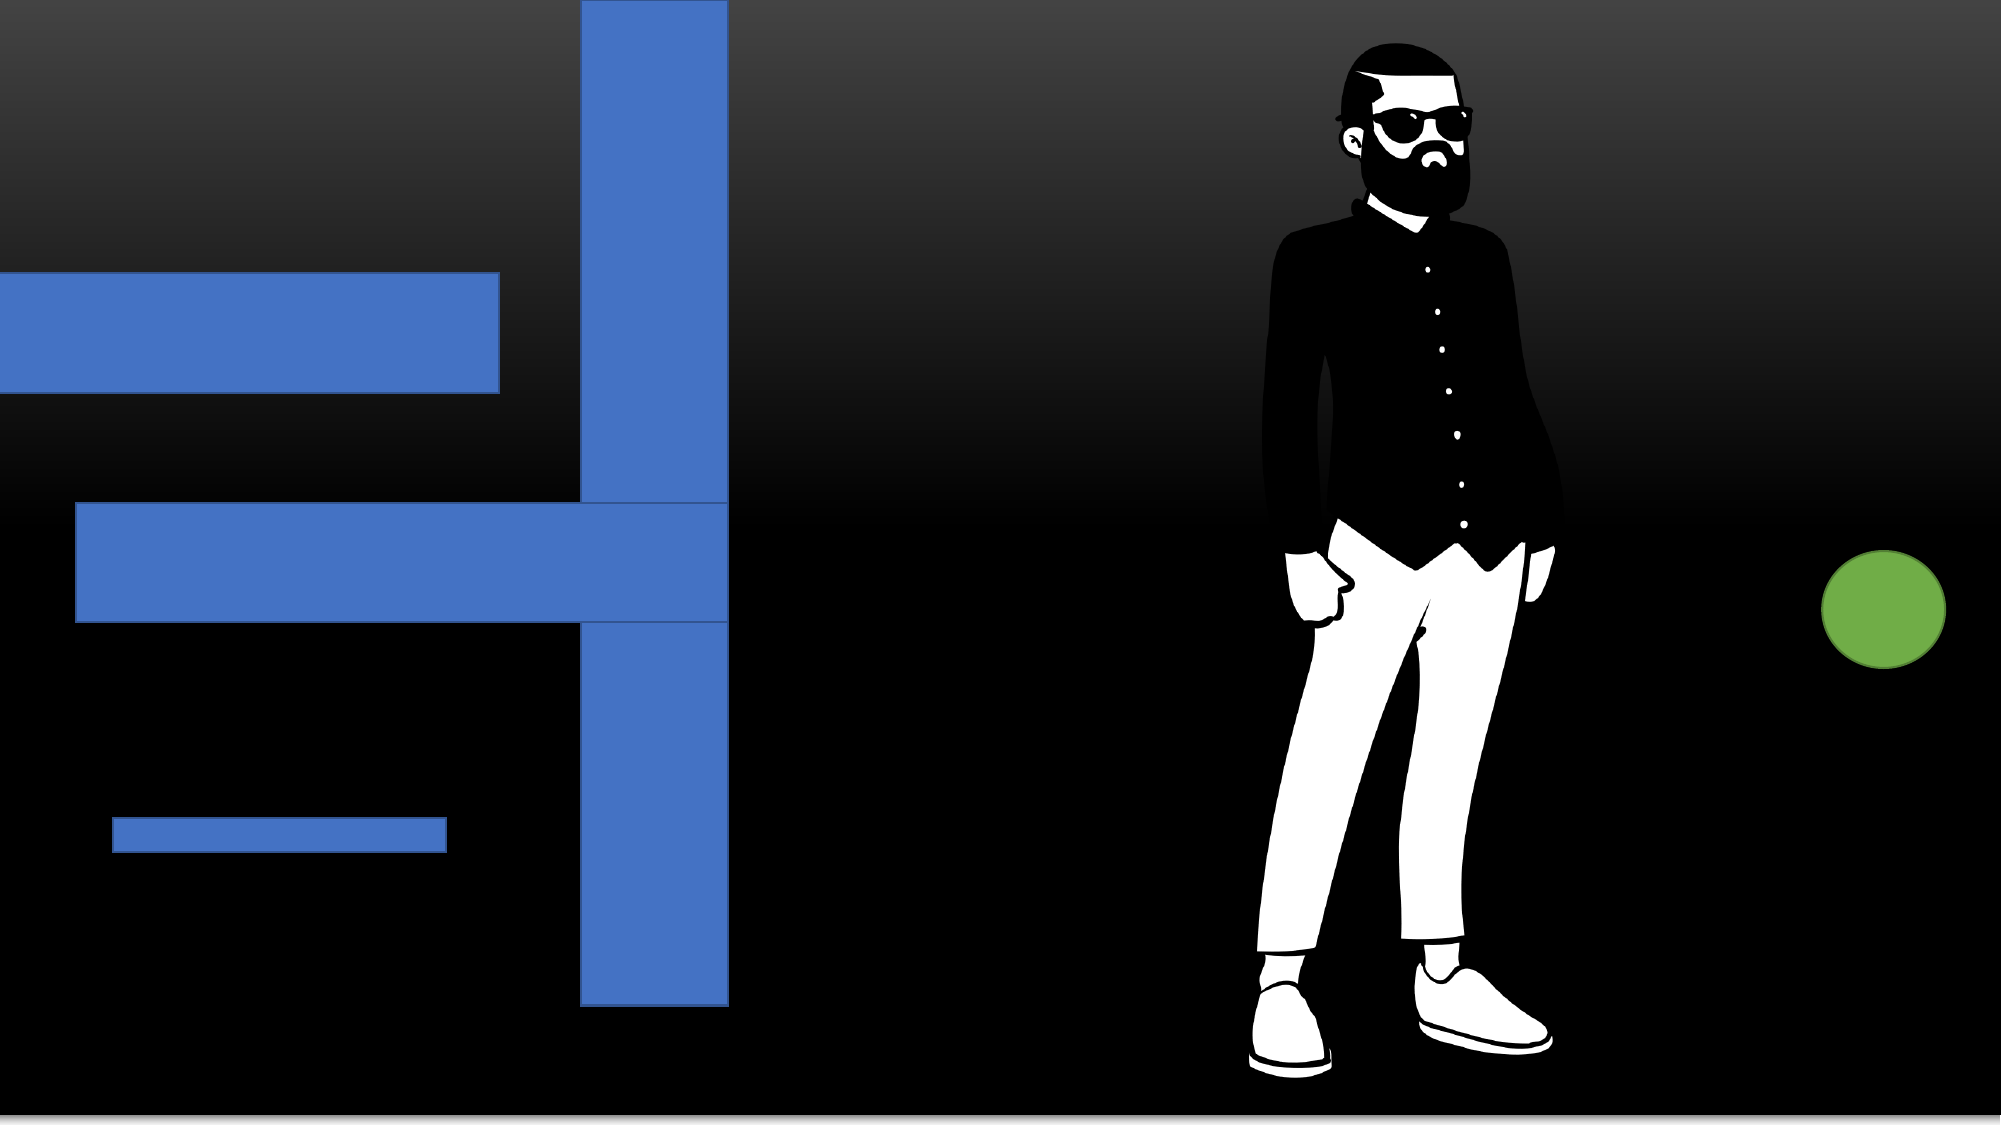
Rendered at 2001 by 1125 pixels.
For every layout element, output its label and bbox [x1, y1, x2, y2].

text_box [1821, 550, 1947, 670]
text_box [112, 817, 447, 853]
text_box [580, 623, 729, 1007]
text_box [75, 502, 729, 623]
text_box [0, 0, 2000, 1115]
text_box [580, 0, 729, 502]
picture [1233, 32, 1575, 1093]
text_box [0, 272, 500, 394]
